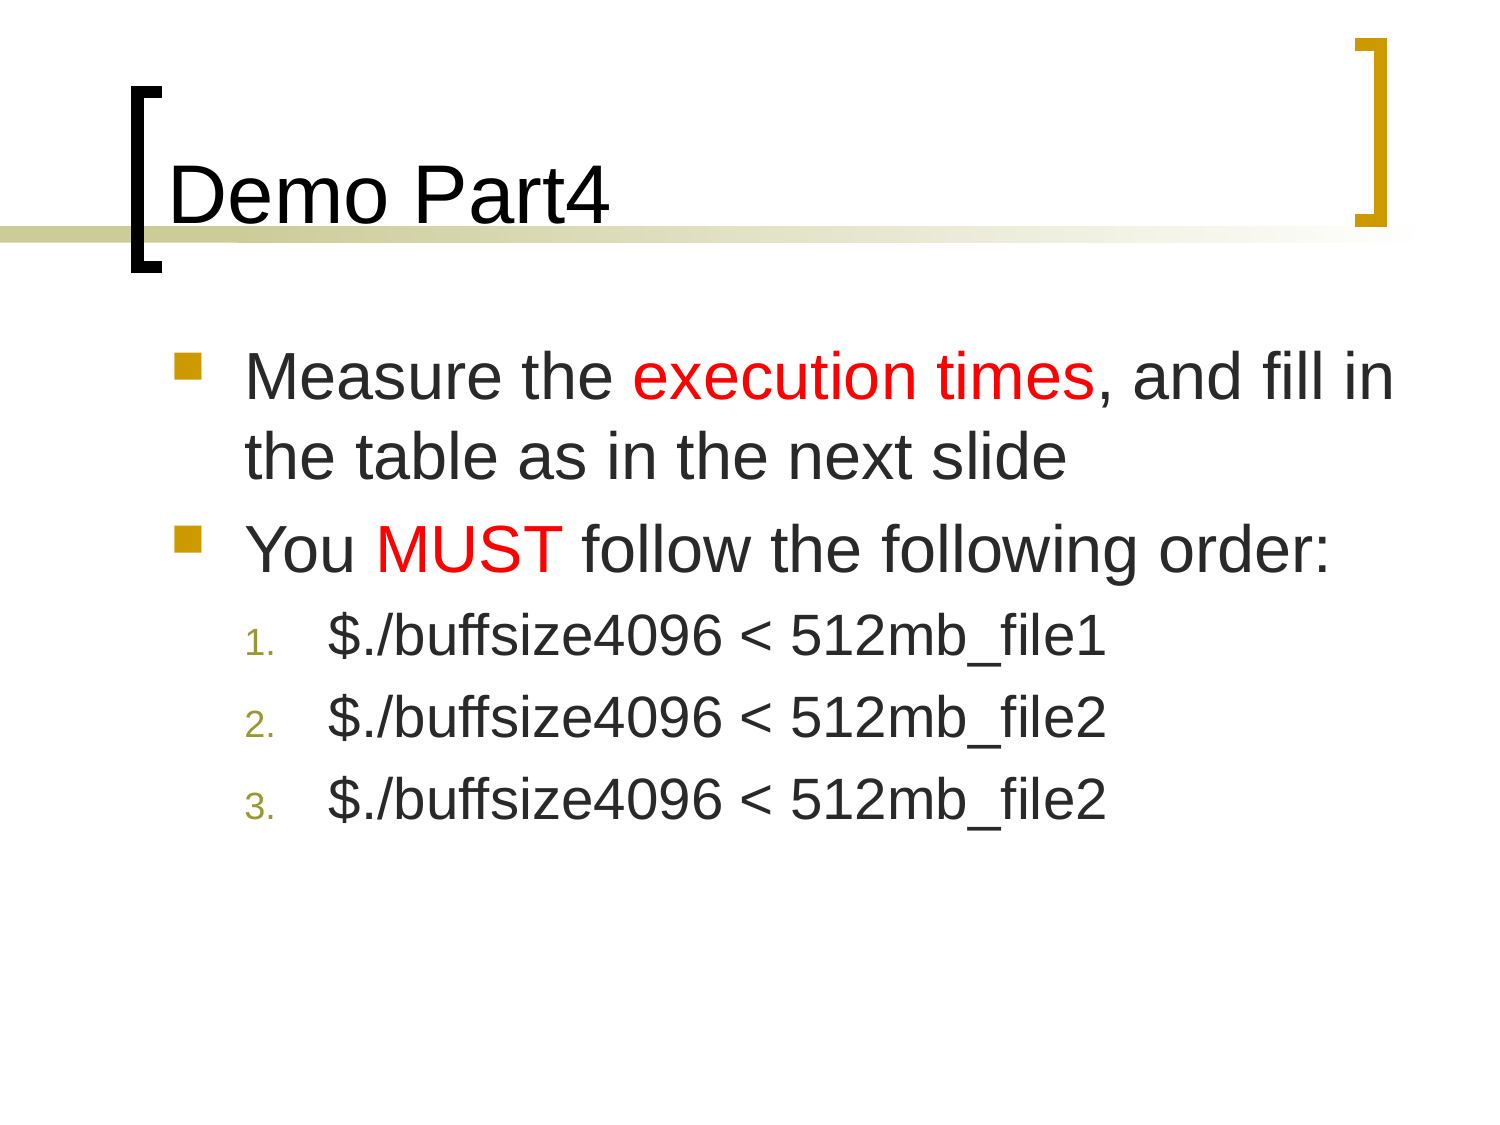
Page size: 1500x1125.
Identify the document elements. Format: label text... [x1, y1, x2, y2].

list Measure the execution times, and fill in the table as in the next slide You MUST follow the following order: $./buffsize4096 < 512mb_file1 $./buffsize4096 < 512mb_file2 $./buffsize4096 < 512mb_file2 [155, 324, 1413, 1000]
title Demo Part4 [152, 15, 1328, 248]
